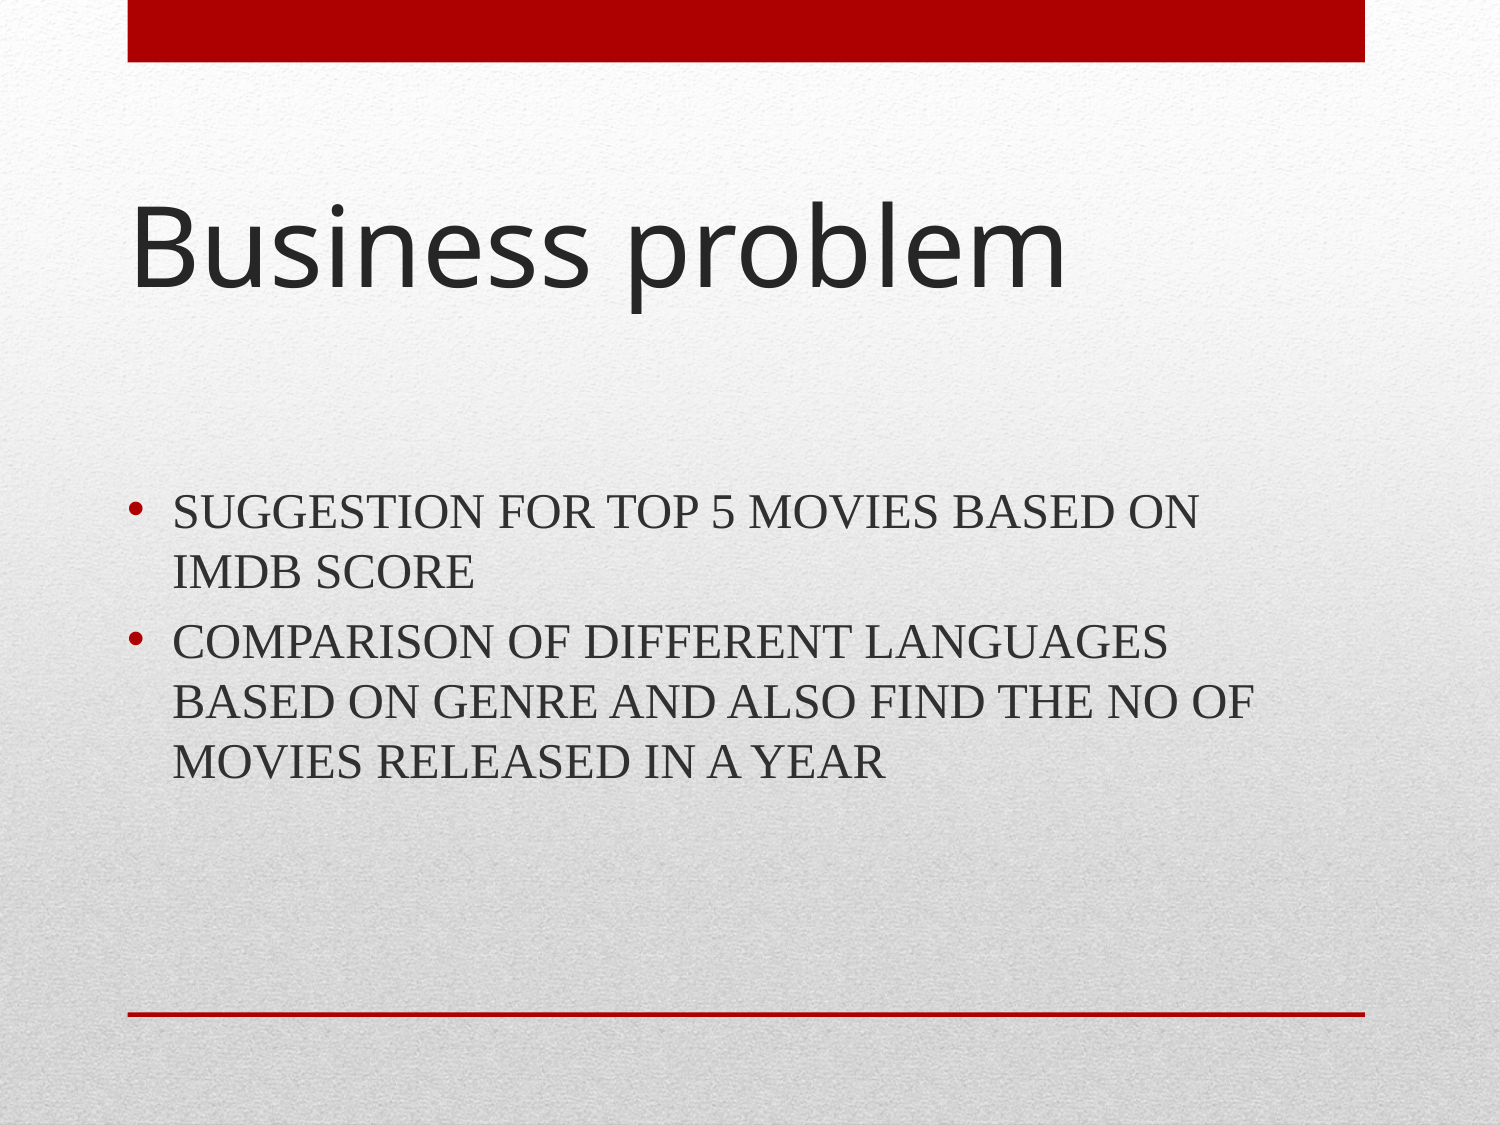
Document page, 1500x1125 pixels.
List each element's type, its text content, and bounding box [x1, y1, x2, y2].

list SUGGESTION FOR TOP 5 MOVIES BASED ON IMDB SCORE COMPARISON OF DIFFERENT LANGUAGES BASED ON GENRE AND ALSO FIND THE NO OF MOVIES RELEASED IN A YEAR [112, 314, 1350, 952]
title Business problem [112, 54, 1225, 314]
